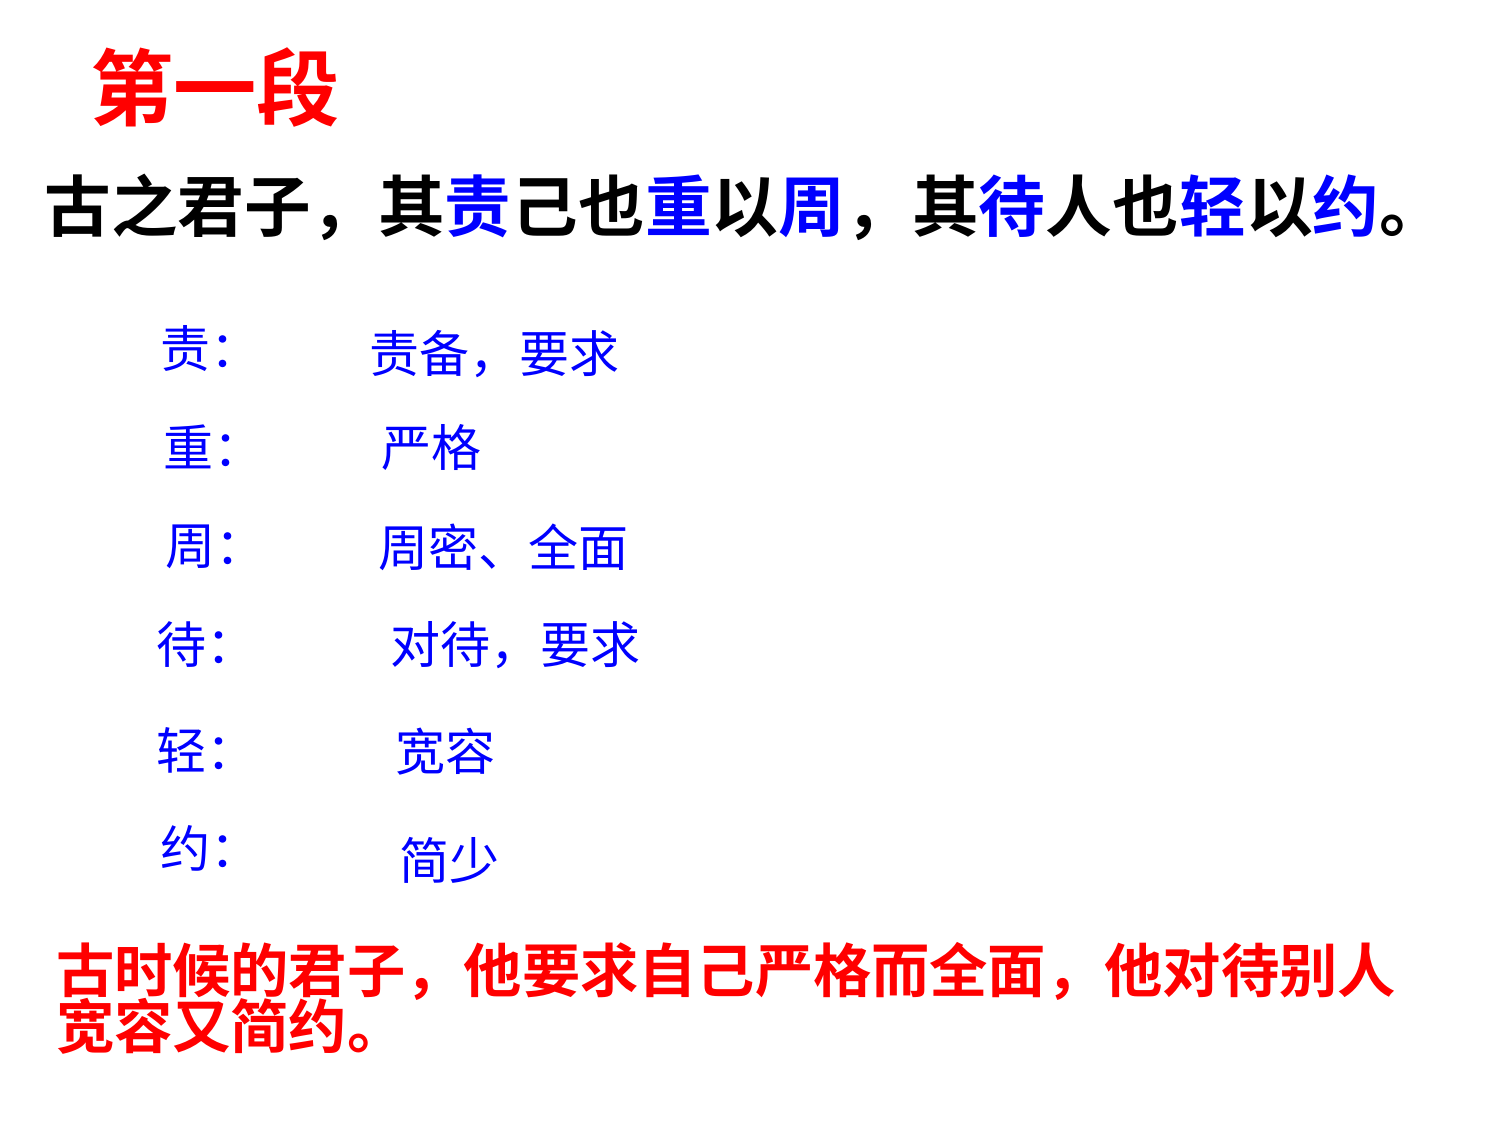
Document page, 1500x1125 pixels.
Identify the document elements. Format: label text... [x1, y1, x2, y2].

text_box 责备，要求 [355, 315, 635, 390]
text_box 简少 [384, 822, 515, 897]
text_box 轻： [141, 712, 272, 788]
text_box 责： [145, 310, 276, 386]
text_box 宽容 [380, 724, 511, 788]
title 第一段 [75, 0, 1425, 172]
text_box 周密、全面 [364, 509, 644, 585]
text_box 古时候的君子，他要求自己严格而全面，他对待别人宽容又简约。 [41, 940, 1459, 1068]
text_box 重： [149, 408, 279, 484]
list 古之君子，其责己也重以周，其待人也轻以约。 [29, 172, 1500, 269]
text_box 约： [145, 810, 276, 886]
text_box 周： [150, 507, 281, 583]
text_box 严格 [367, 408, 497, 484]
text_box 待： [141, 605, 272, 681]
text_box 对待，要求 [375, 618, 656, 681]
